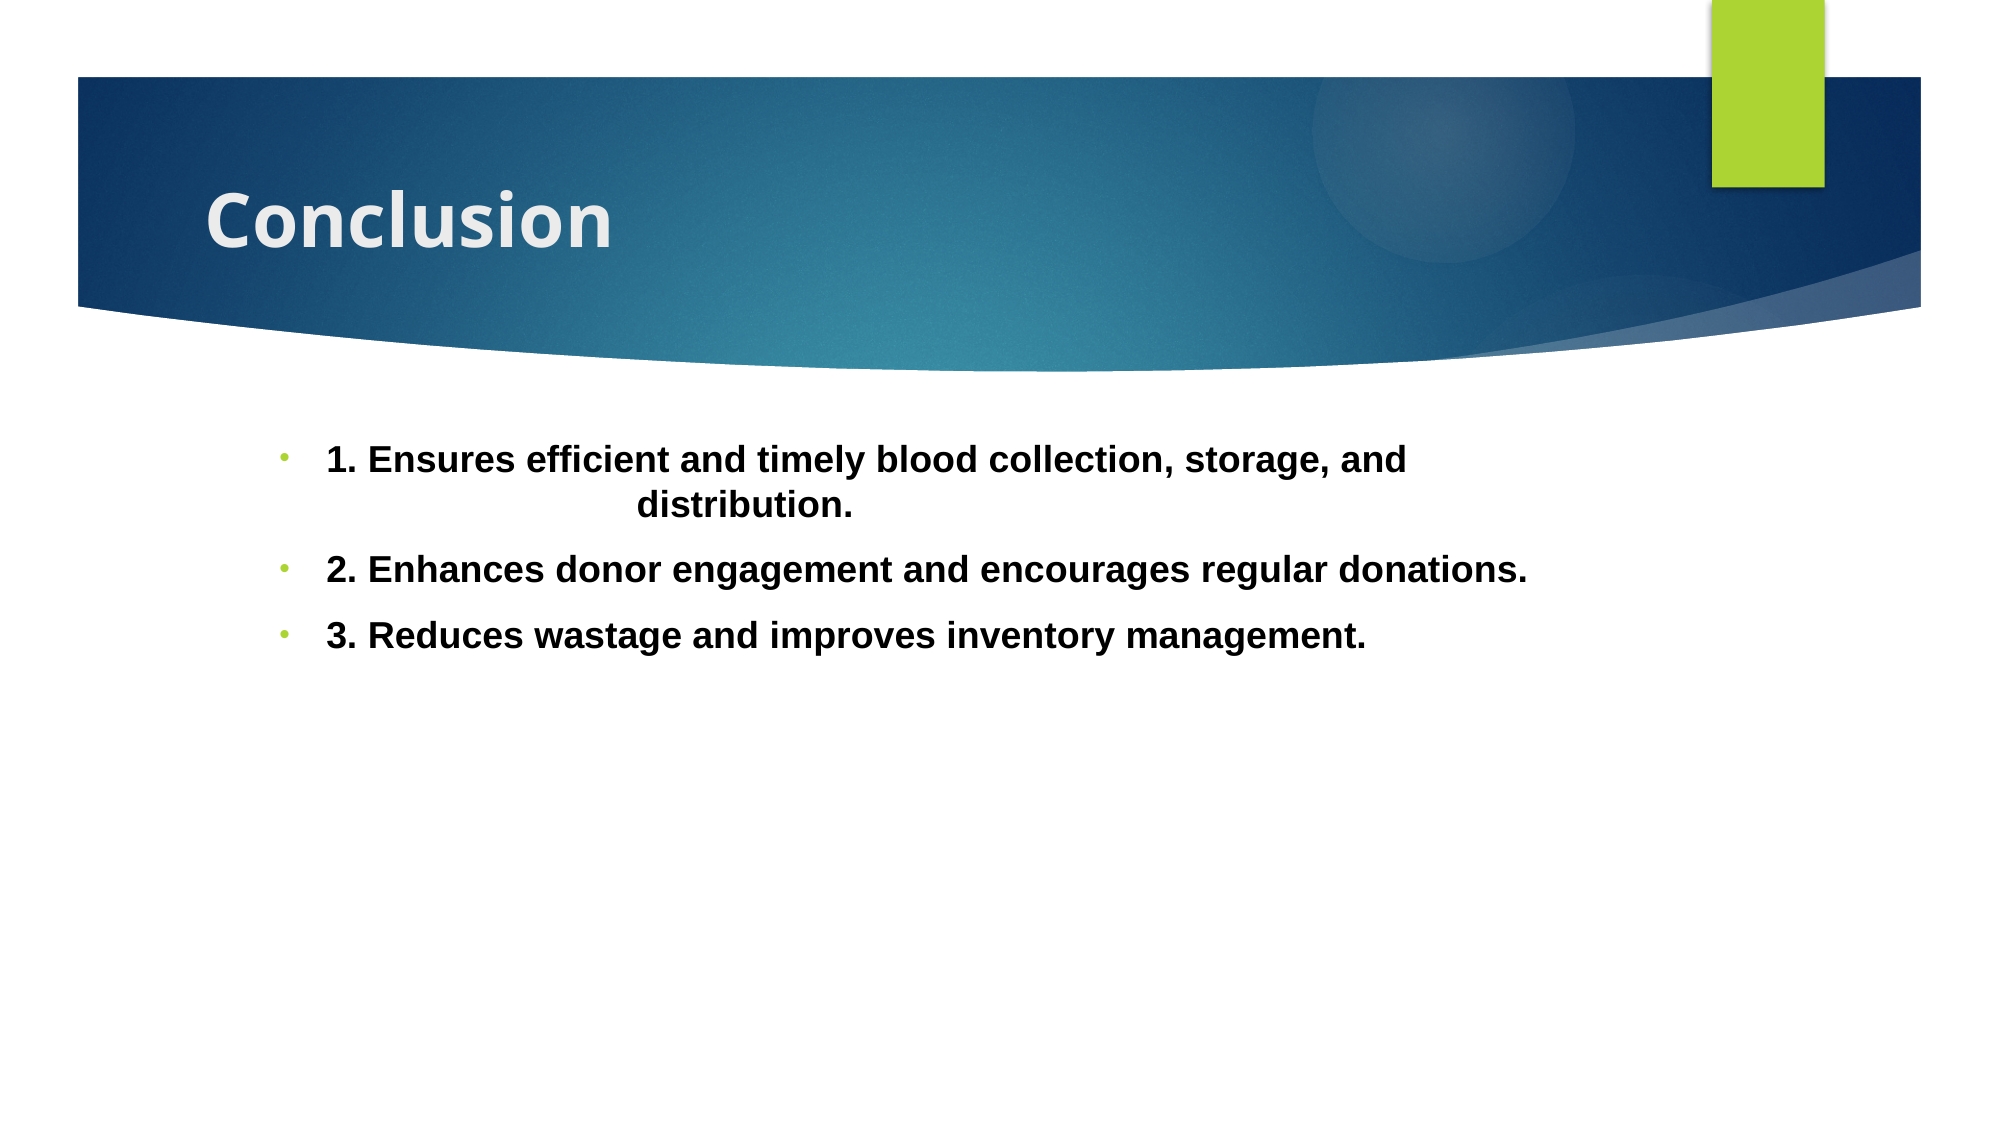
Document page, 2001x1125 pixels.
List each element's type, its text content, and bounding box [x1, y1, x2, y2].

title Conclusion [189, 159, 1627, 276]
list 1. Ensures efficient and timely blood collection, storage, and distribution. 2. Enhances donor engagement and encourages regular donations. 3. Reduces wastage and improves inventory management. [189, 427, 1627, 1059]
